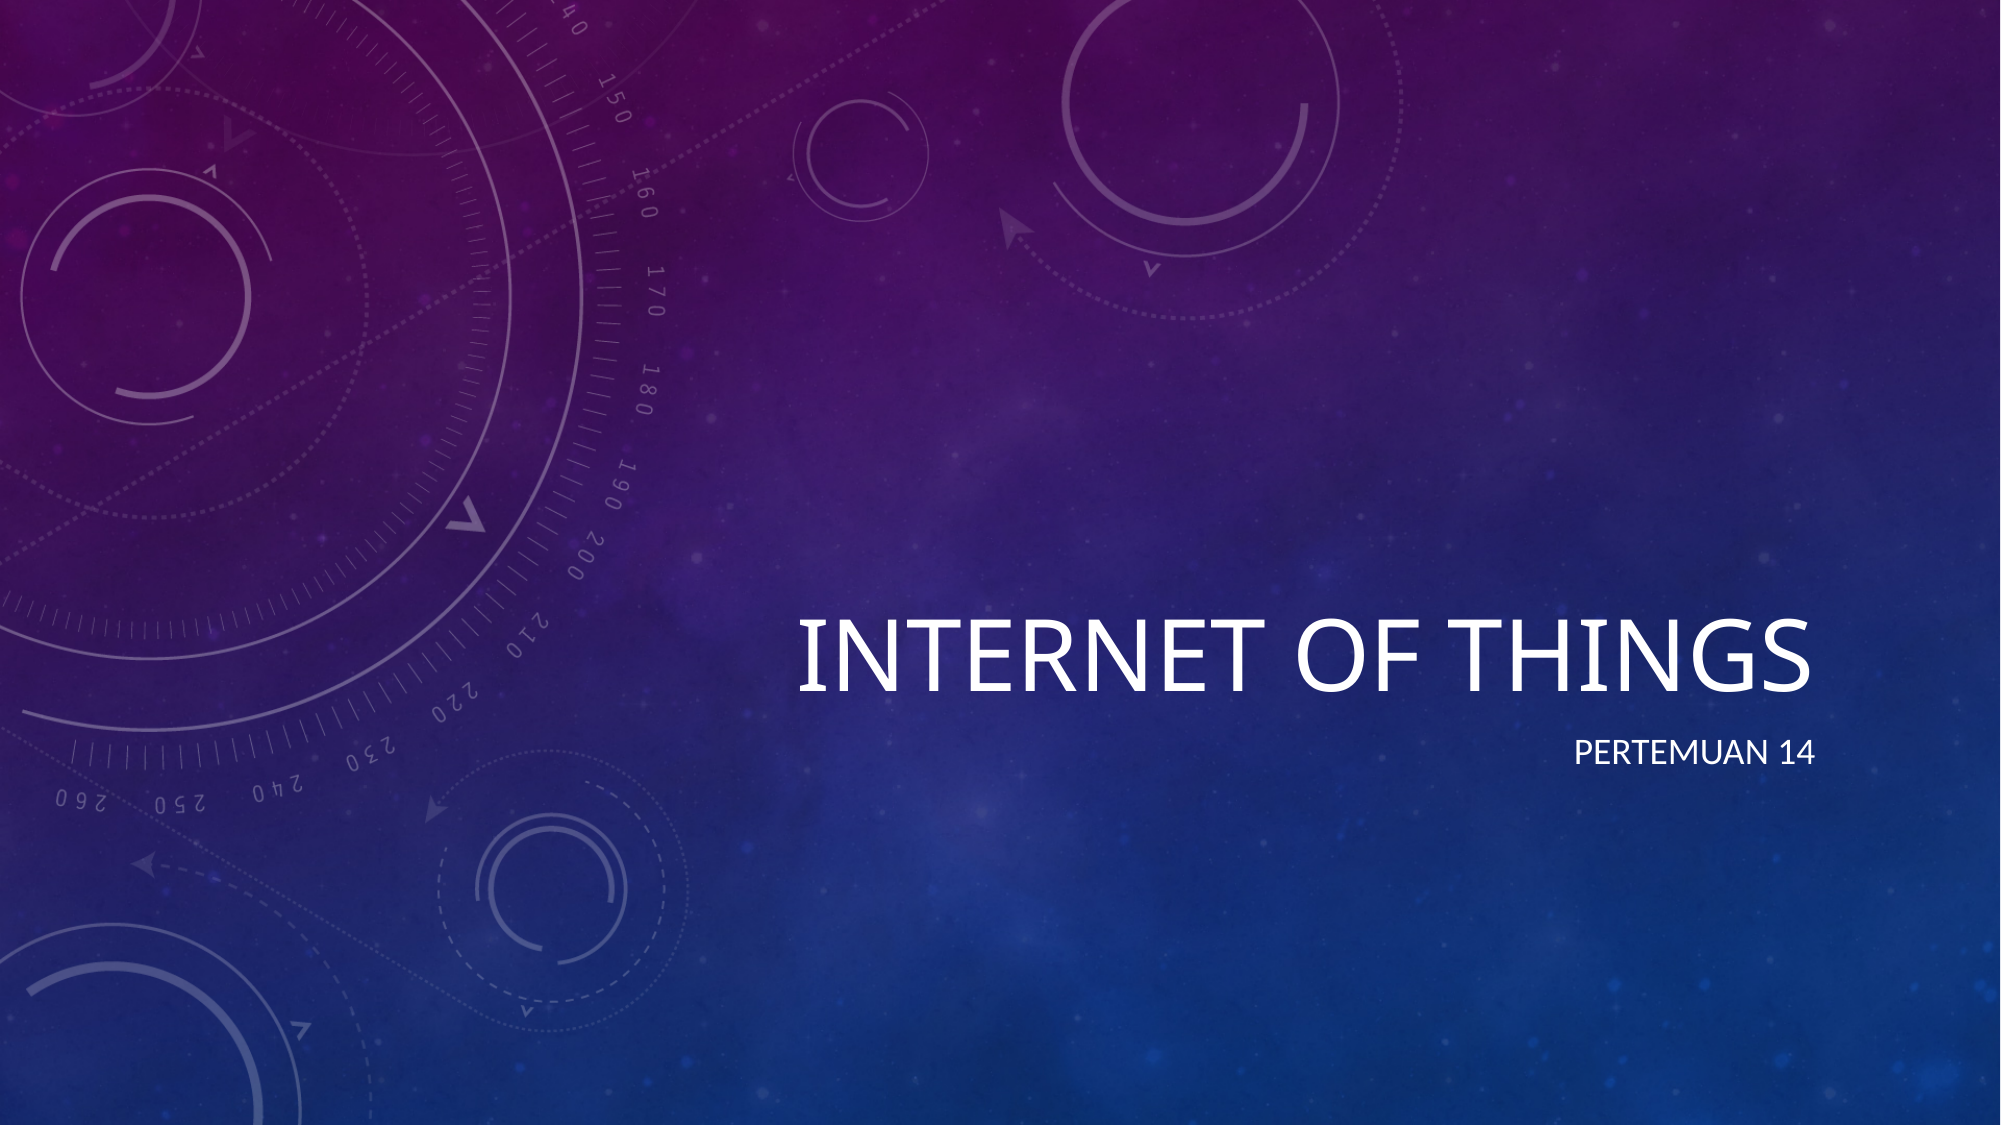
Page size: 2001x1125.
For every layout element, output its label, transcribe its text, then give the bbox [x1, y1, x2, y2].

subtitle Pertemuan 14 [650, 719, 1831, 950]
title Internet of things [650, 322, 1831, 719]
picture [0, 0, 2001, 1125]
